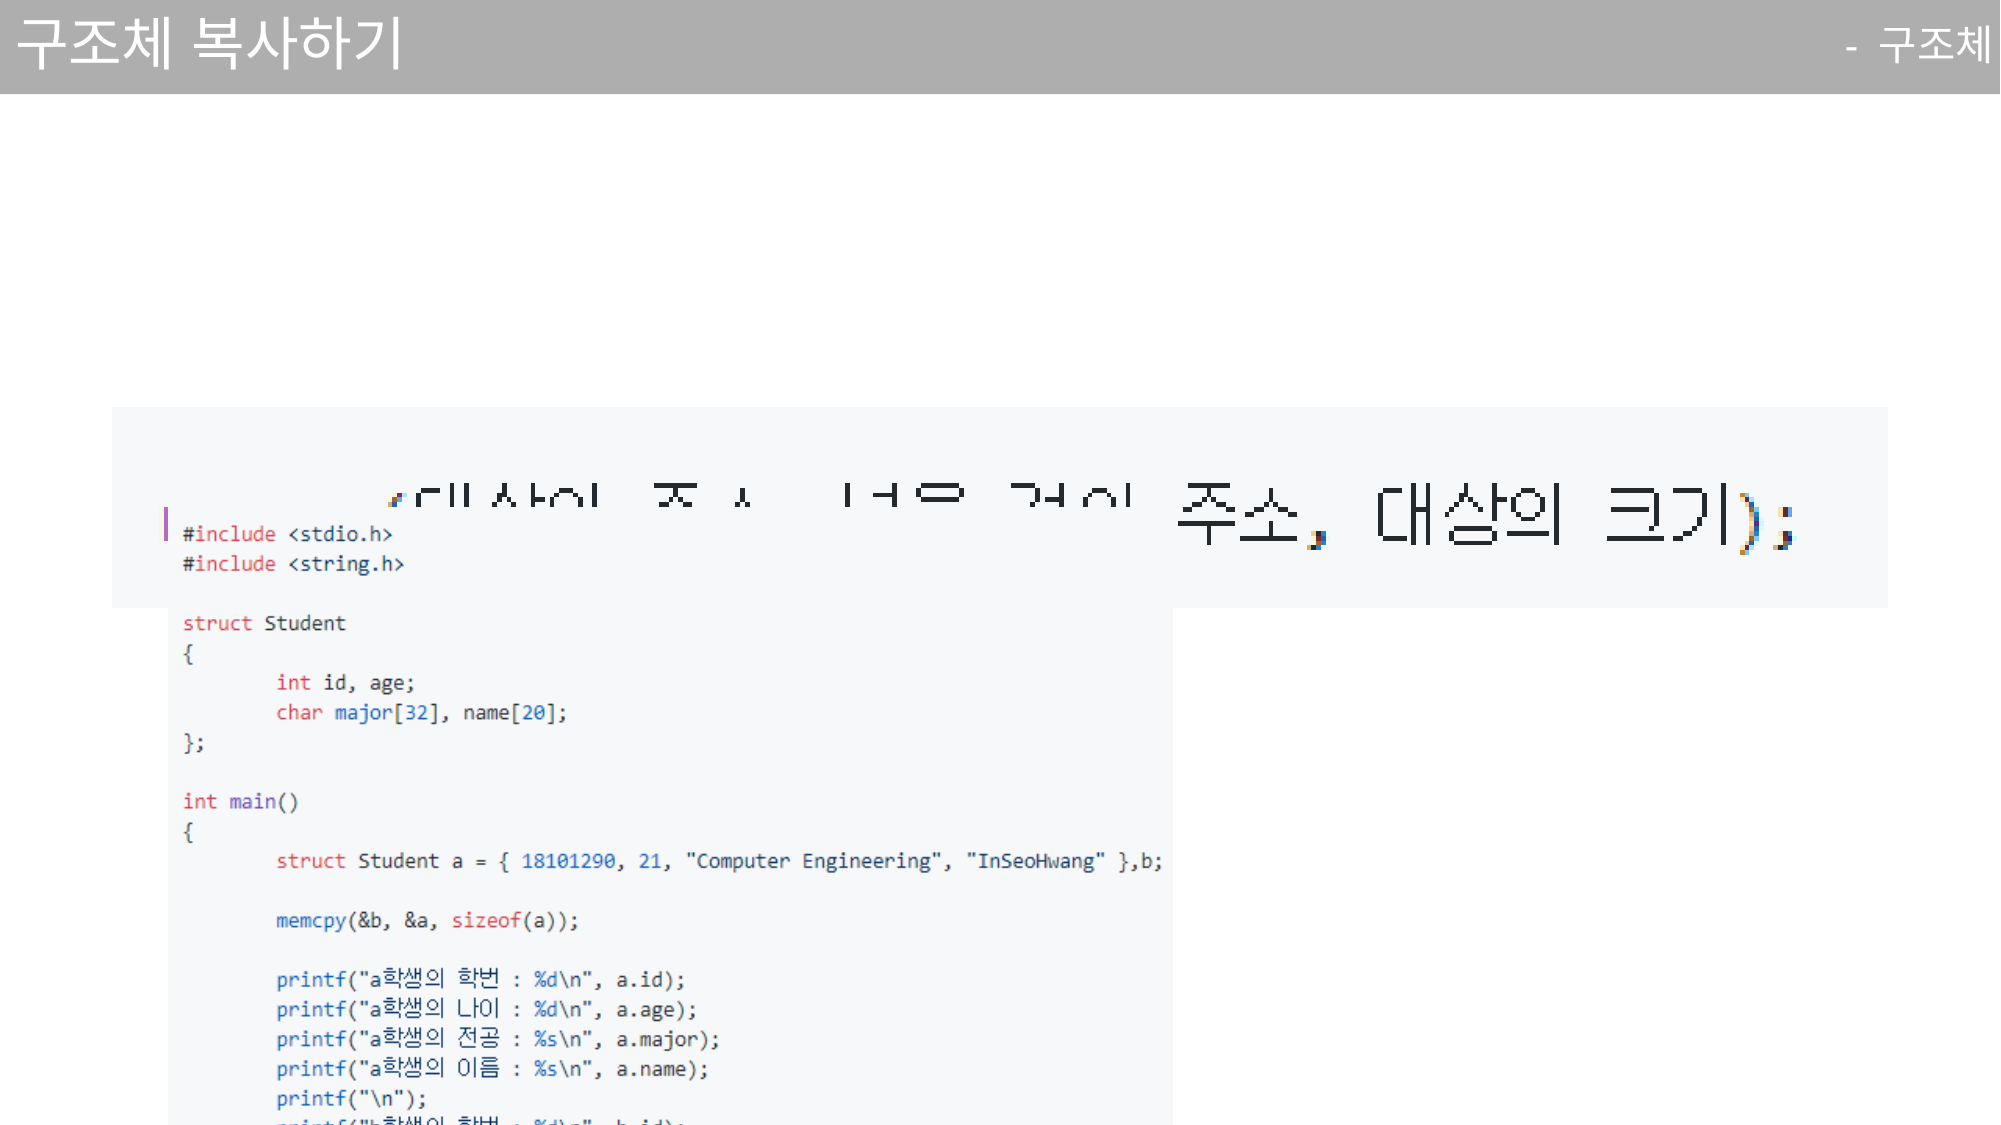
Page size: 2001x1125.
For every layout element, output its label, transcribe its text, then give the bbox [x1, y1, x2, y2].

title 구조체 복사하기 [0, 7, 1103, 87]
picture [112, 407, 1888, 1125]
list - 구조체 [1195, 16, 2000, 78]
